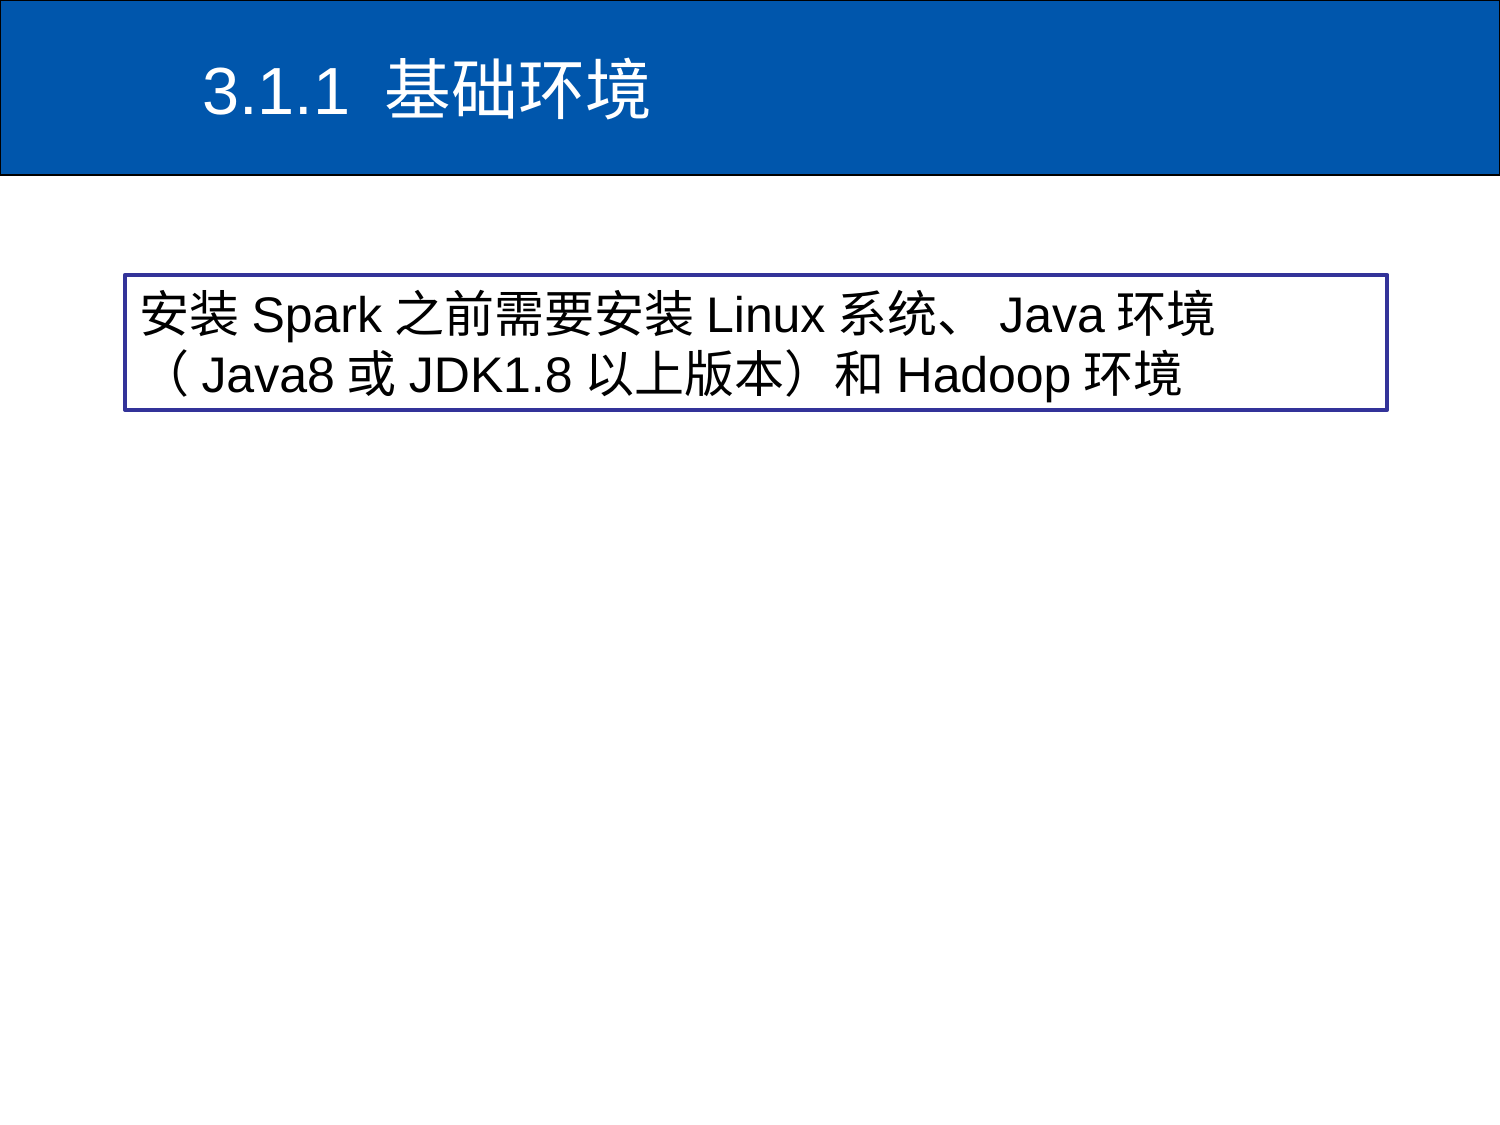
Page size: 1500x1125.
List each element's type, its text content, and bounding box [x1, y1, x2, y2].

title 3.1.1 基础环境 [187, 12, 1500, 163]
text_box 安装Spark之前需要安装Linux系统、Java环境（Java8或JDK1.8以上版本）和Hadoop环境 [123, 273, 1389, 412]
